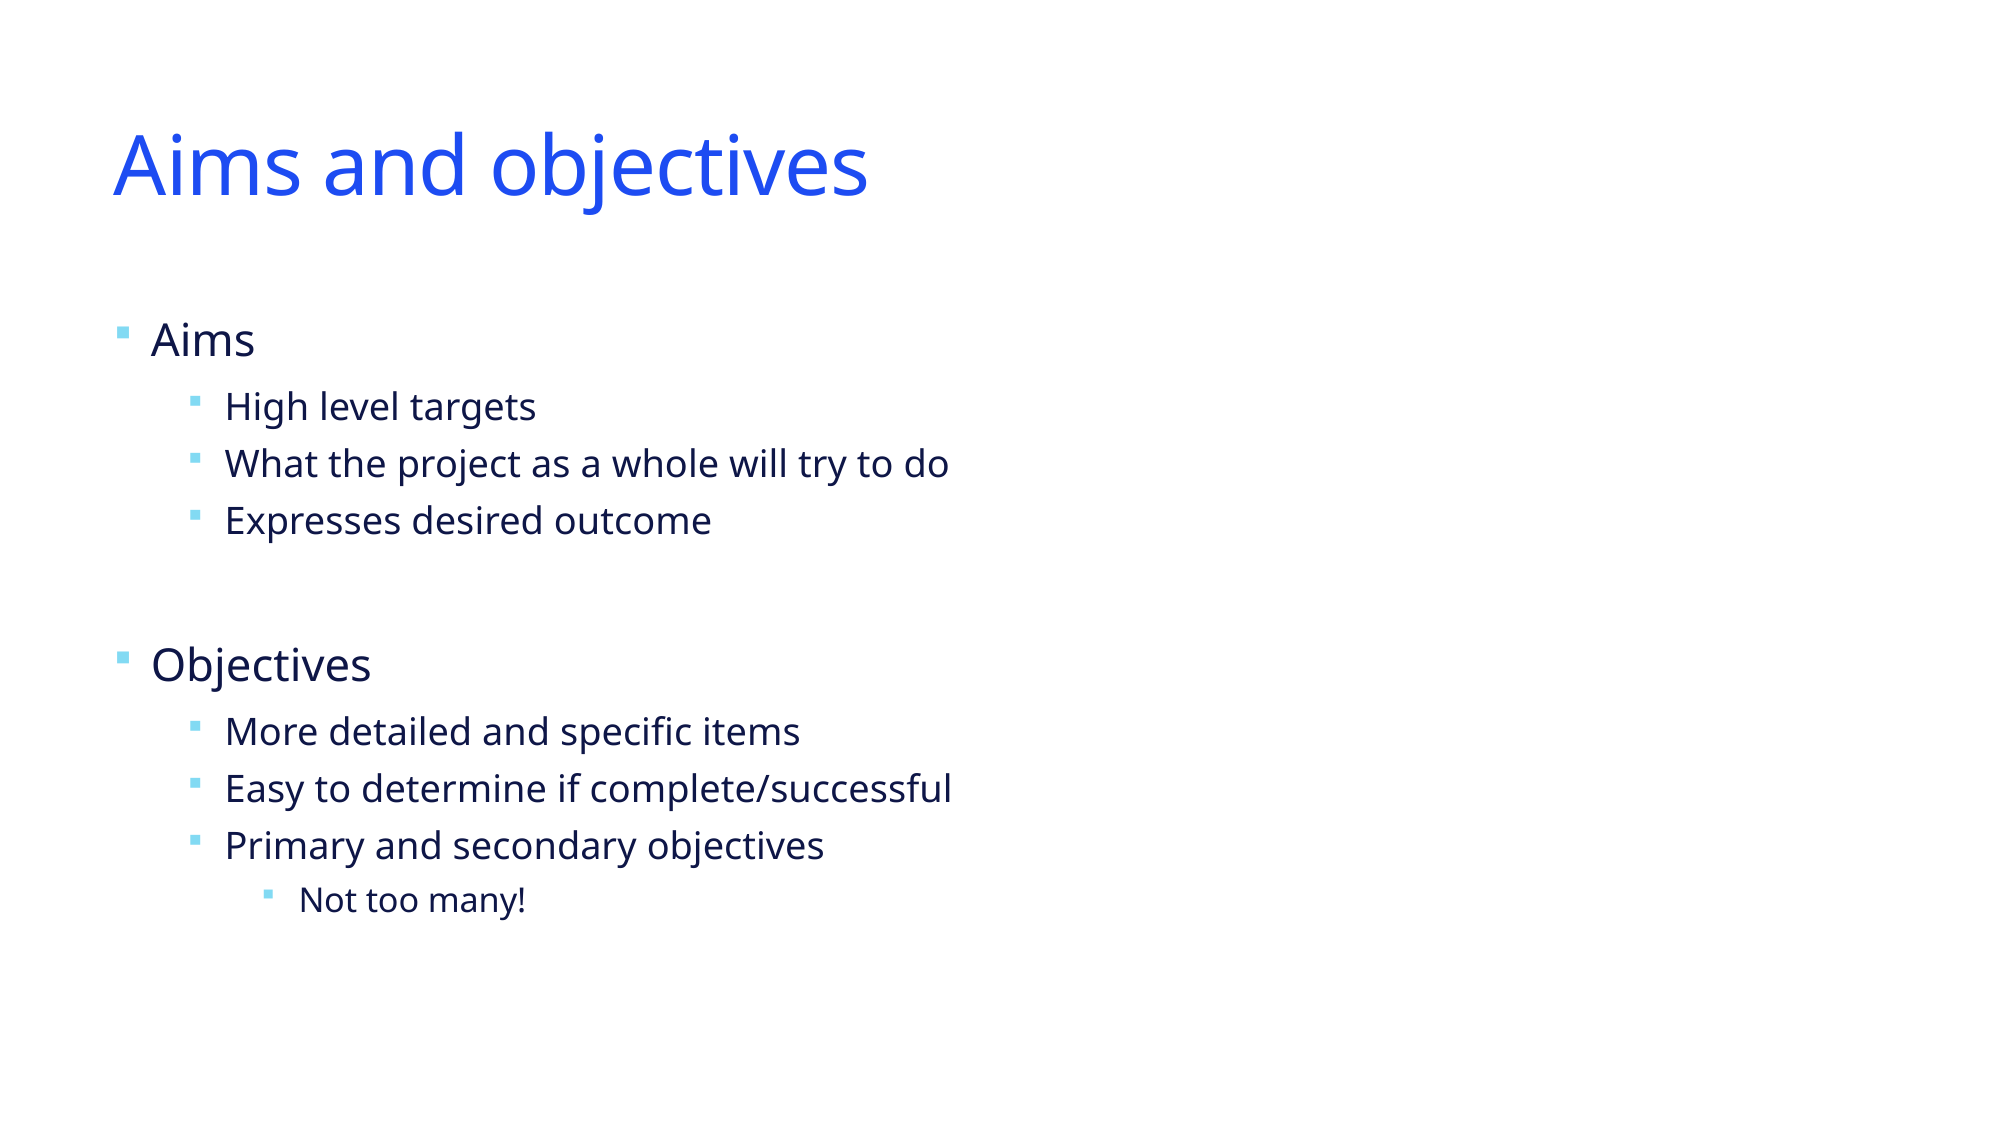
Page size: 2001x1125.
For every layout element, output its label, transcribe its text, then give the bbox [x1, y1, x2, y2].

list Aims High level targets What the project as a whole will try to do Expresses desired outcome Objectives More detailed and specific items Easy to determine if complete/successful Primary and secondary objectives Not too many! [114, 310, 1886, 923]
title Aims and objectives [114, 59, 1886, 278]
